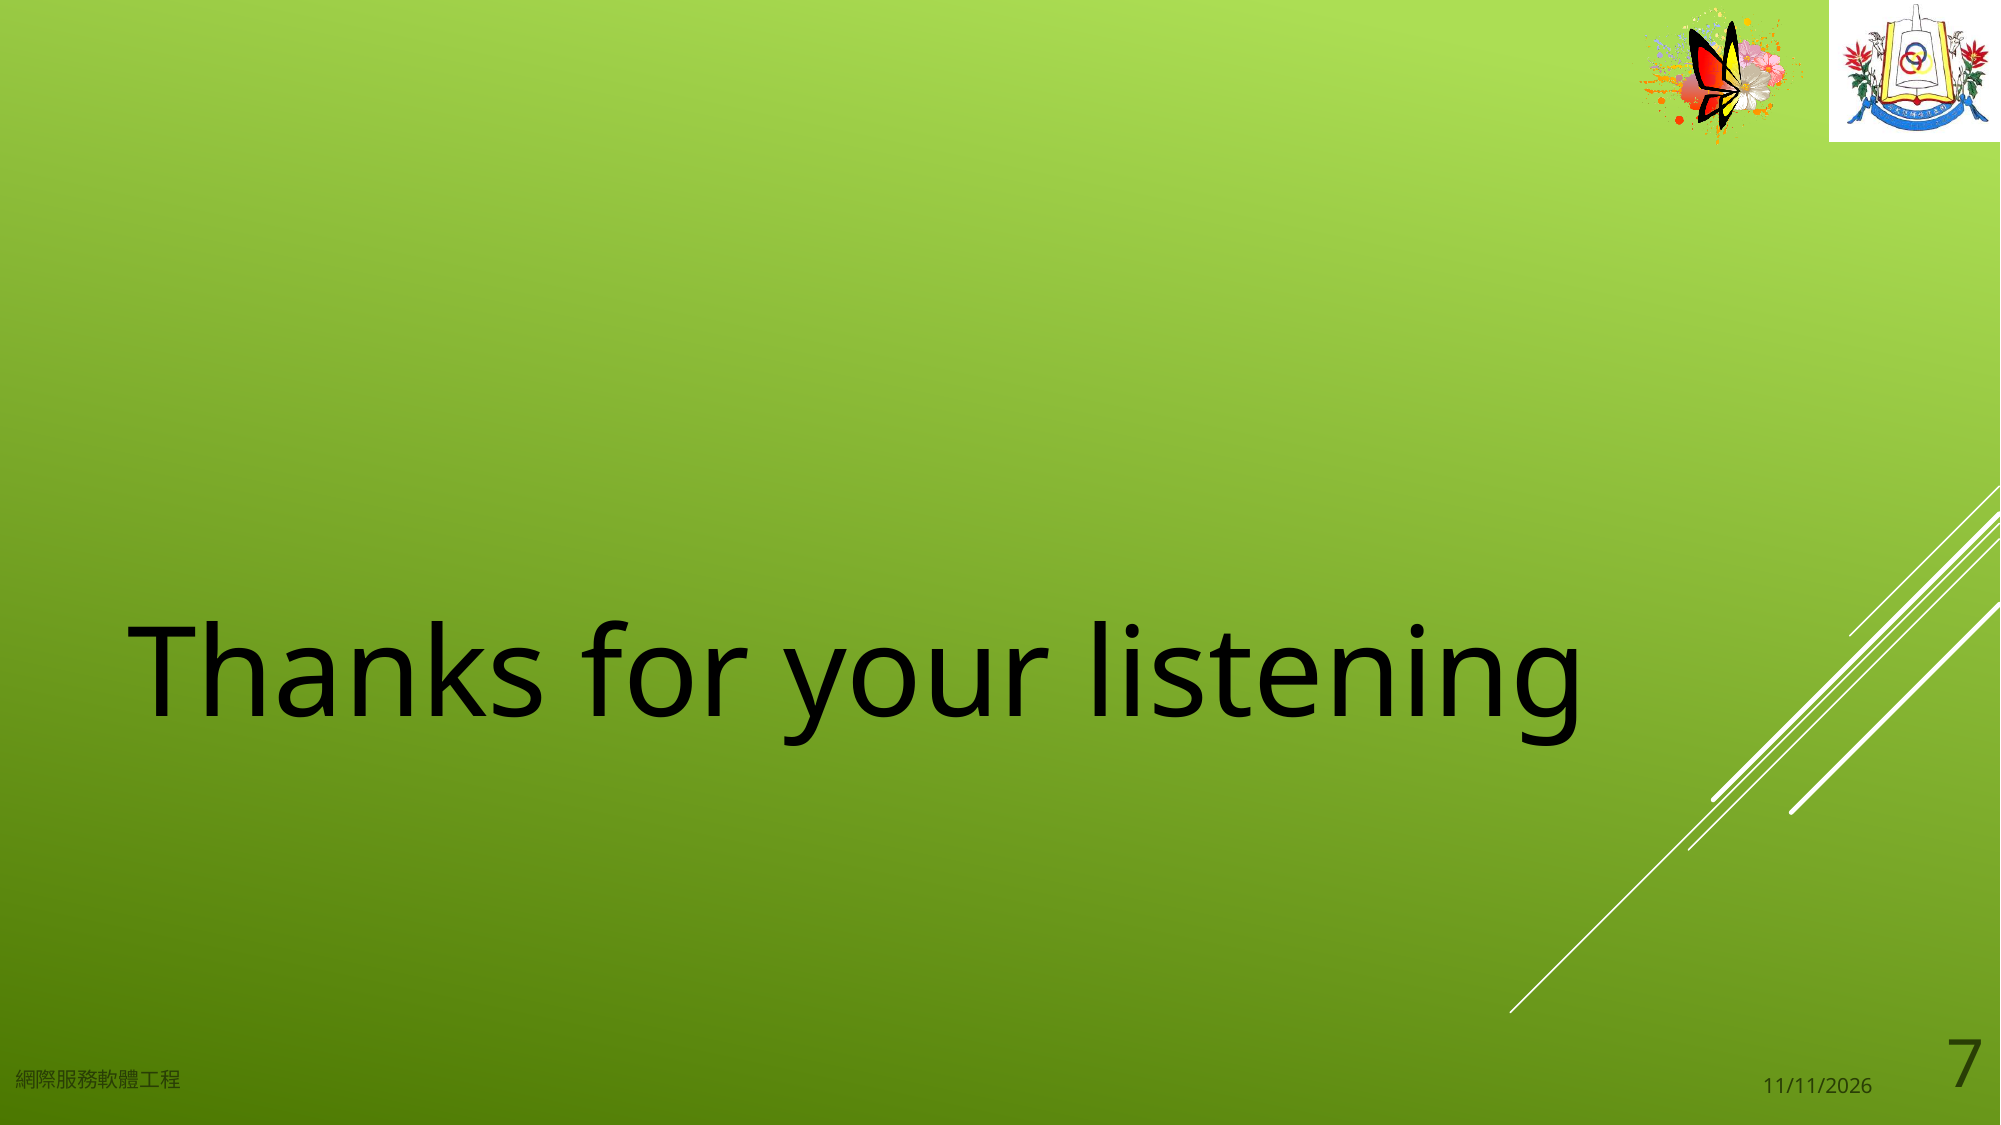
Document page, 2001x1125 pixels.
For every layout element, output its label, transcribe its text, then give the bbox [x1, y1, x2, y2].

picture [1608, 0, 2000, 156]
footer 網際服務軟體工程 [0, 1059, 239, 1119]
list Thanks for your listening [112, 369, 1680, 963]
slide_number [1736, 1065, 1888, 1125]
slide_number 7 [1812, 1009, 2000, 1119]
